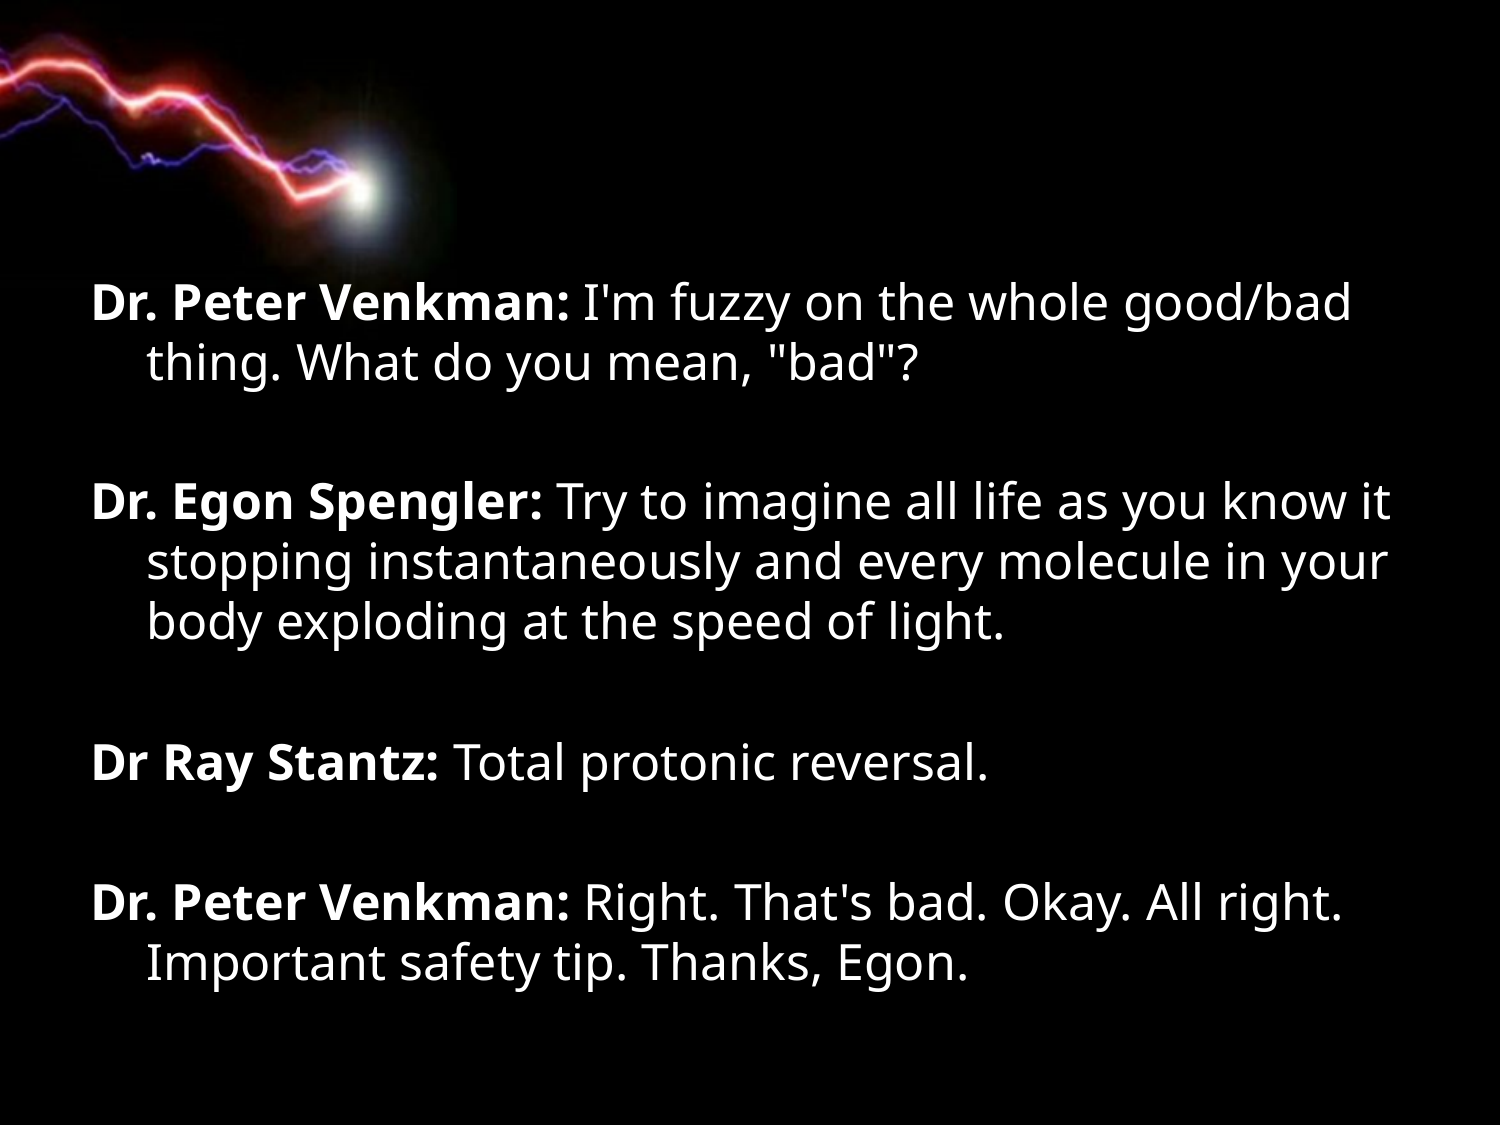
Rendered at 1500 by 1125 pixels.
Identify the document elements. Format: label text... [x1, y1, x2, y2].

list Dr. Peter Venkman: I'm fuzzy on the whole good/bad thing. What do you mean, "bad"? Dr. Egon Spengler: Try to imagine all life as you know it stopping instantaneously and every molecule in your body exploding at the speed of light. Dr Ray Stantz: Total protonic reversal. Dr. Peter Venkman: Right. That's bad. Okay. All right. Important safety tip. Thanks, Egon. [75, 262, 1425, 1005]
picture [0, 0, 457, 371]
